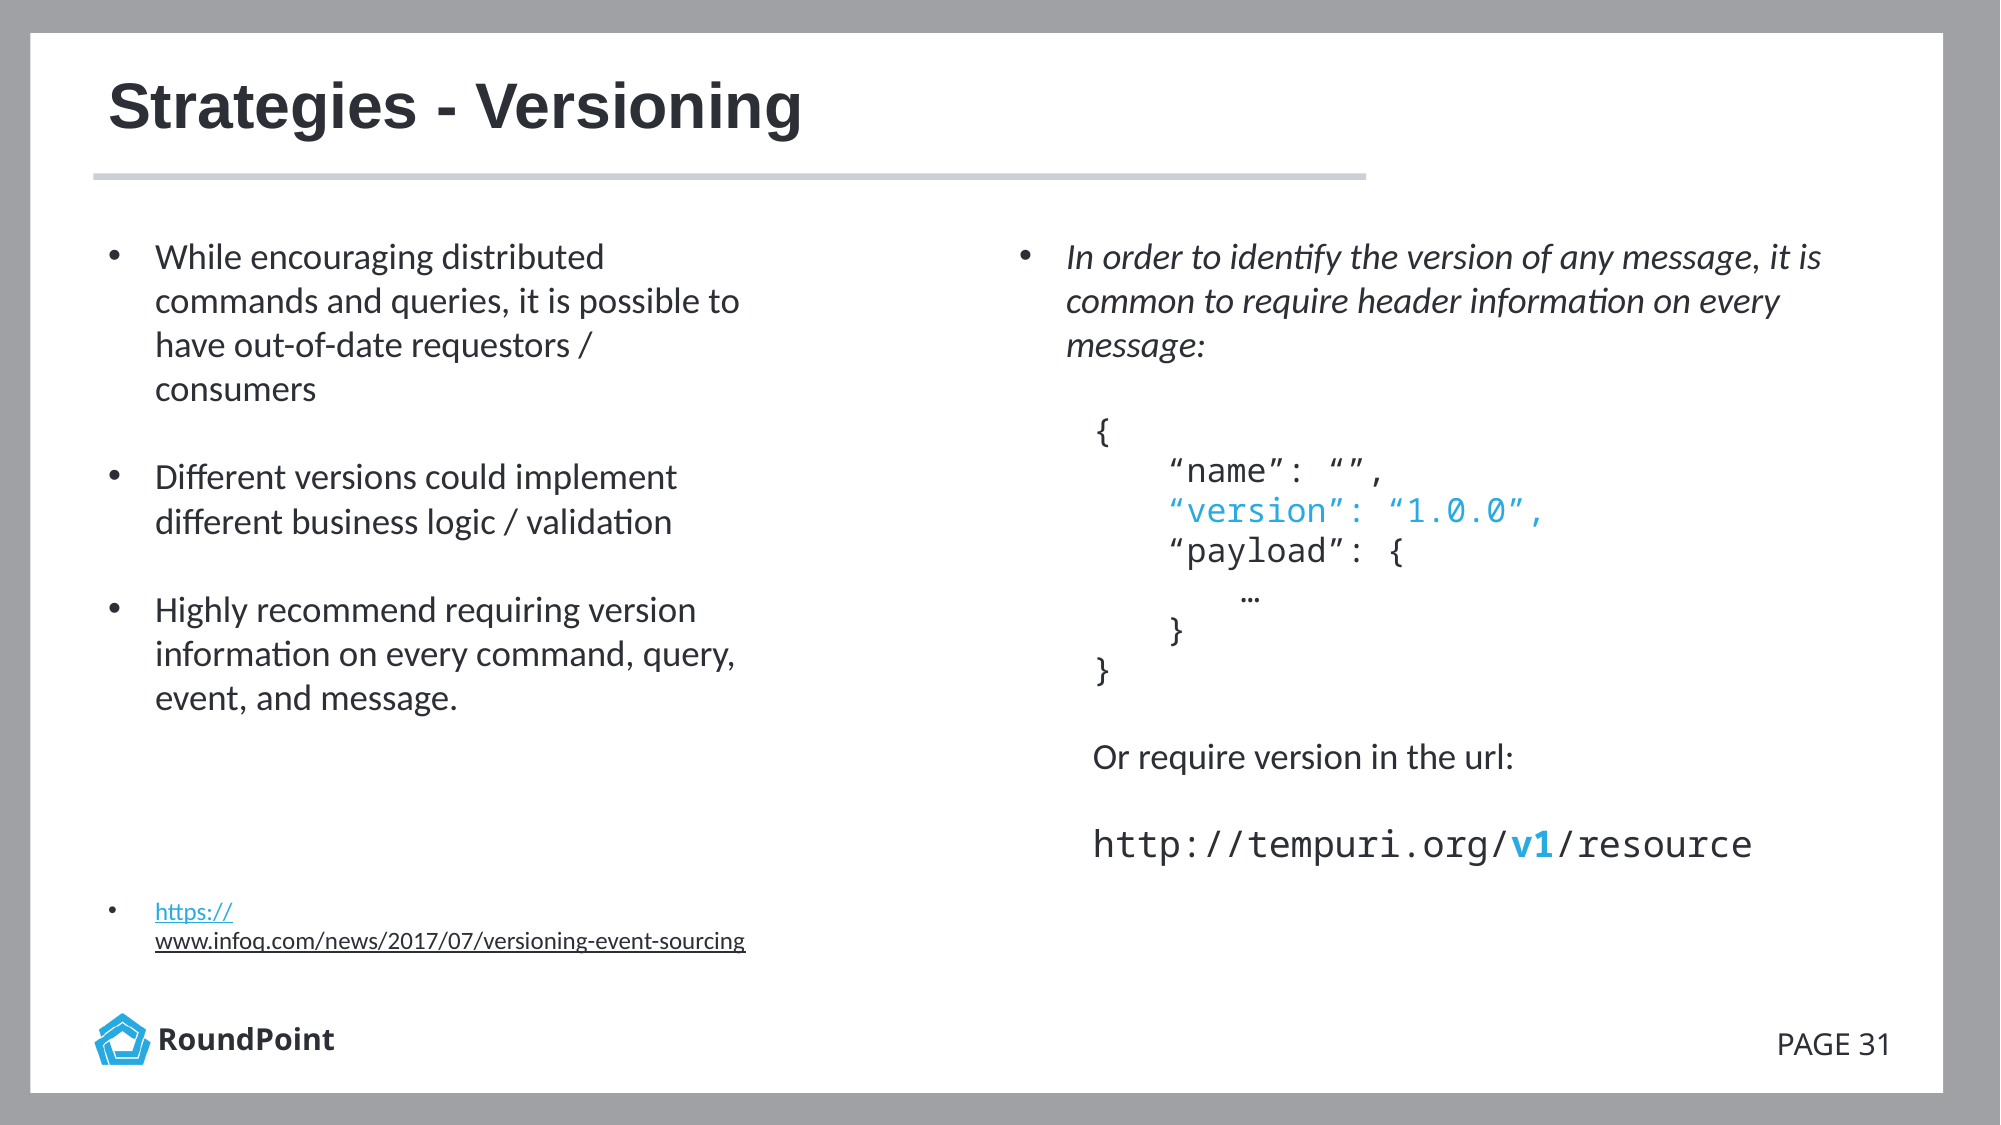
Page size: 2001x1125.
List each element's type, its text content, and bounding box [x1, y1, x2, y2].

title Strategies - Versioning [93, 65, 1916, 151]
text_box In order to identify the version of any message, it is common to require header information on every message: { “name”: “”, “version”: “1.0.0”, “payload”: { … } } Or require version in the url: http://tempuri.org/v1/resource [1004, 224, 1863, 961]
text_box While encouraging distributed commands and queries, it is possible to have out-of-date requestors / consumers Different versions could implement different business logic / validation Highly recommend requiring version information on every command, query, event, and message. https://www.infoq.com/news/2017/07/versioning-event-sourcing [93, 224, 763, 963]
picture [69, 988, 176, 1090]
